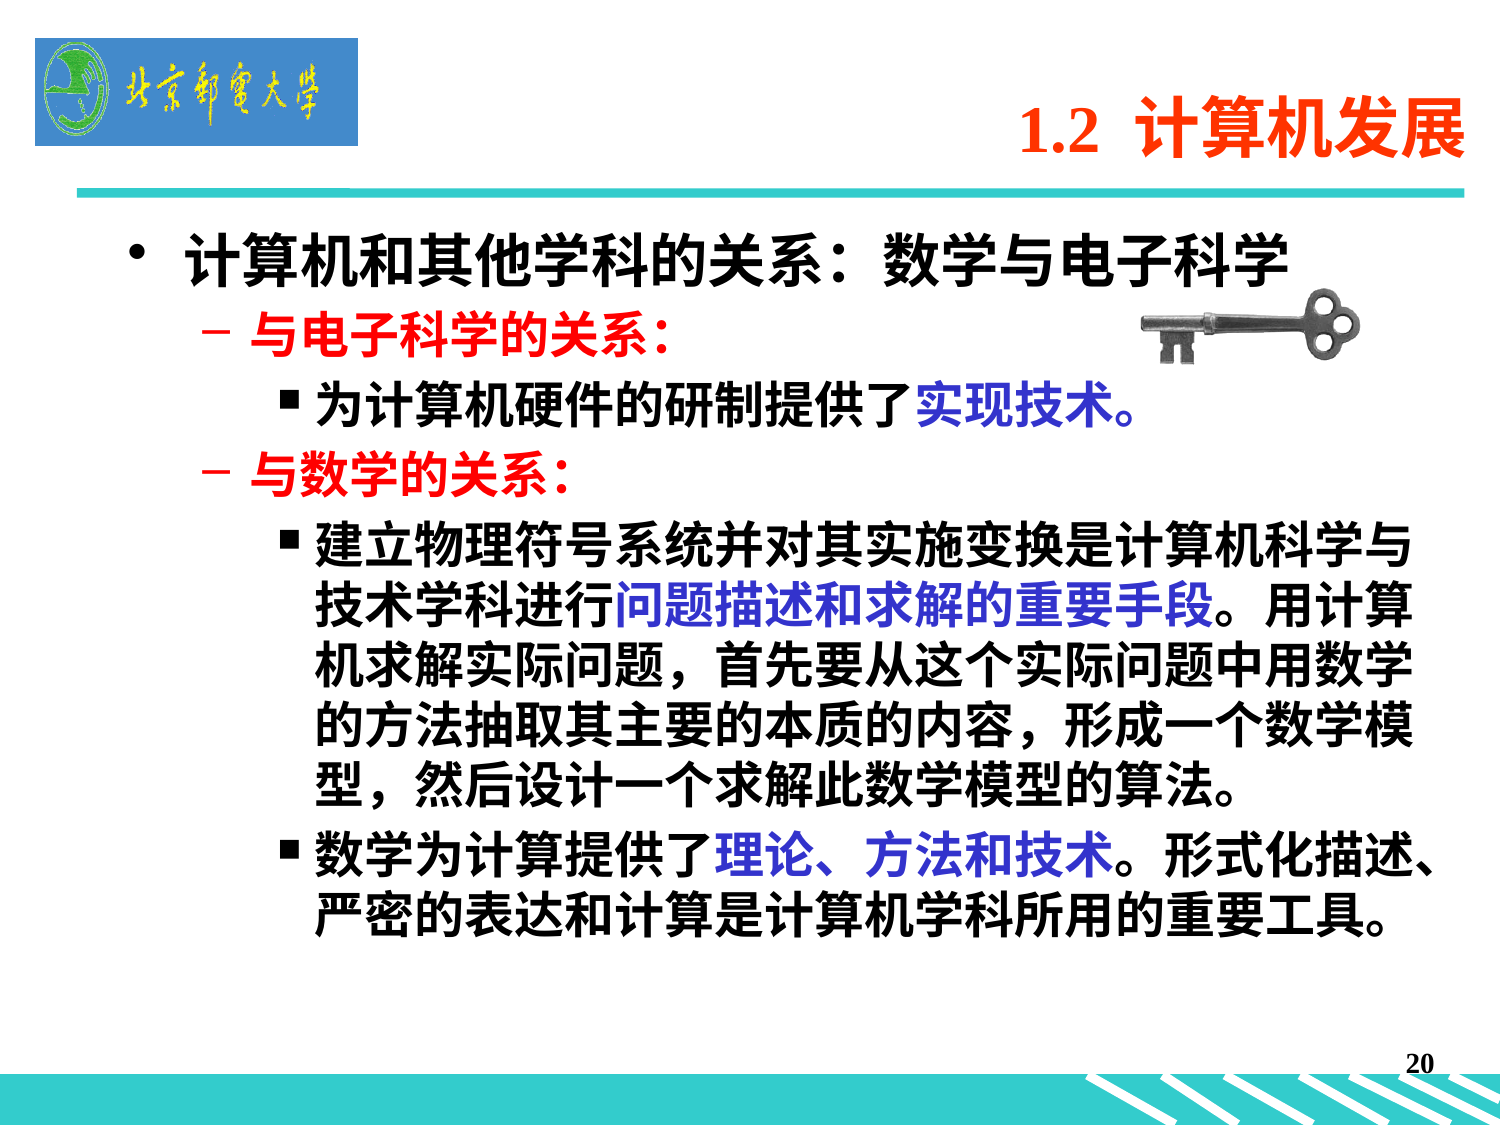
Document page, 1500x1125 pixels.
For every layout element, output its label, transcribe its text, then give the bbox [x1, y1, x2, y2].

list 计算机和其他学科的关系：数学与电子科学 与电子科学的关系： 为计算机硬件的研制提供了实现技术。 与数学的关系： 建立物理符号系统并对其实施变换是计算机科学与技术学科进行问题描述和求解的重要手段。用计算机求解实际问题，首先要从这个实际问题中用数学的方法抽取其主要的本质的内容，形成一个数学模型，然后设计一个求解此数学模型的算法。 数学为计算提供了理论、方法和技术。形式化描述、严密的表达和计算是计算机学科所用的重要工具。 [112, 216, 1447, 975]
picture [1137, 281, 1363, 372]
title 1.2 计算机发展 [207, 66, 1483, 185]
picture [34, 37, 358, 146]
text_box 20 [1137, 1037, 1450, 1113]
